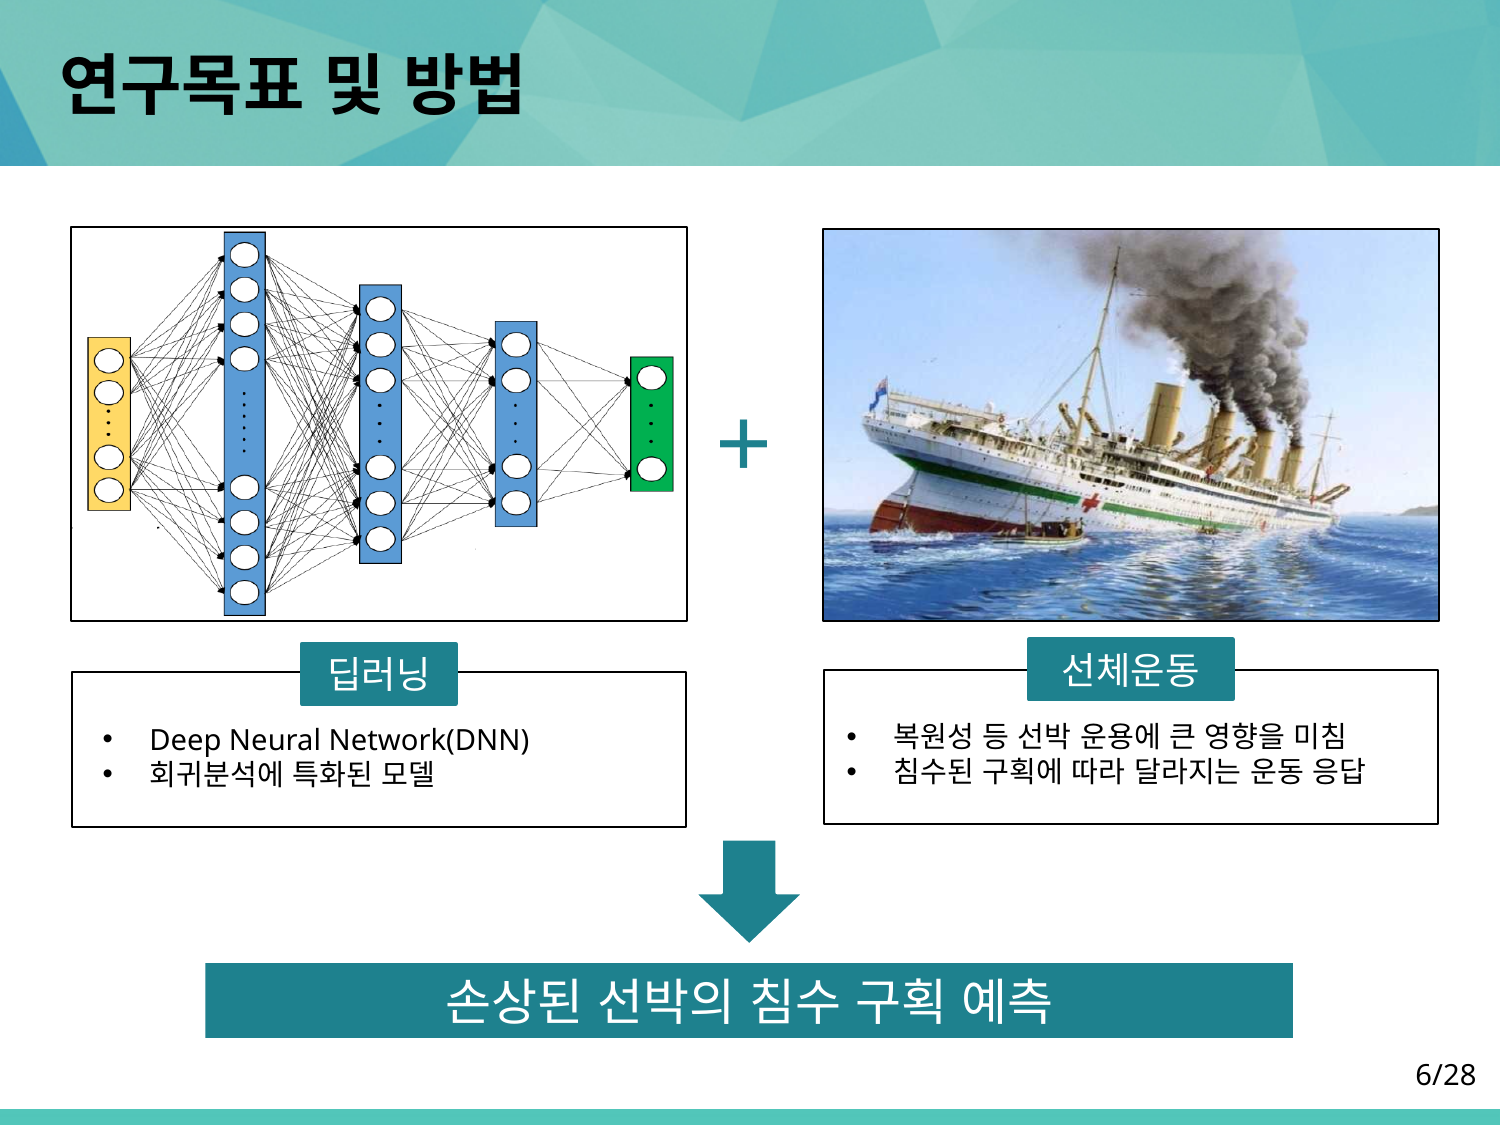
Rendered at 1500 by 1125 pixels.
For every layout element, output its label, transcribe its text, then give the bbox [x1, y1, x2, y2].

picture [823, 229, 1439, 620]
picture [0, 1109, 1500, 1125]
text_box 6/28 [1400, 1049, 1500, 1100]
text_box [71, 672, 687, 827]
text_box 딥러닝 [302, 644, 456, 704]
text_box 선체운동 [1029, 639, 1233, 700]
text_box 손상된 선박의 침수 구획 예측 [205, 963, 1293, 1038]
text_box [72, 228, 687, 620]
picture [0, 0, 1500, 166]
text_box [690, 836, 808, 948]
title 연구목표 및 방법 [44, 7, 1074, 159]
text_box + [701, 372, 772, 508]
text_box 복원성 등 선박 운용에 큰 영향을 미침 침수된 구획에 따라 달라지는 운동 응답 [831, 711, 1500, 831]
text_box [823, 669, 1438, 825]
text_box Deep Neural Network(DNN) 회귀분석에 특화된 모델 [87, 713, 582, 799]
